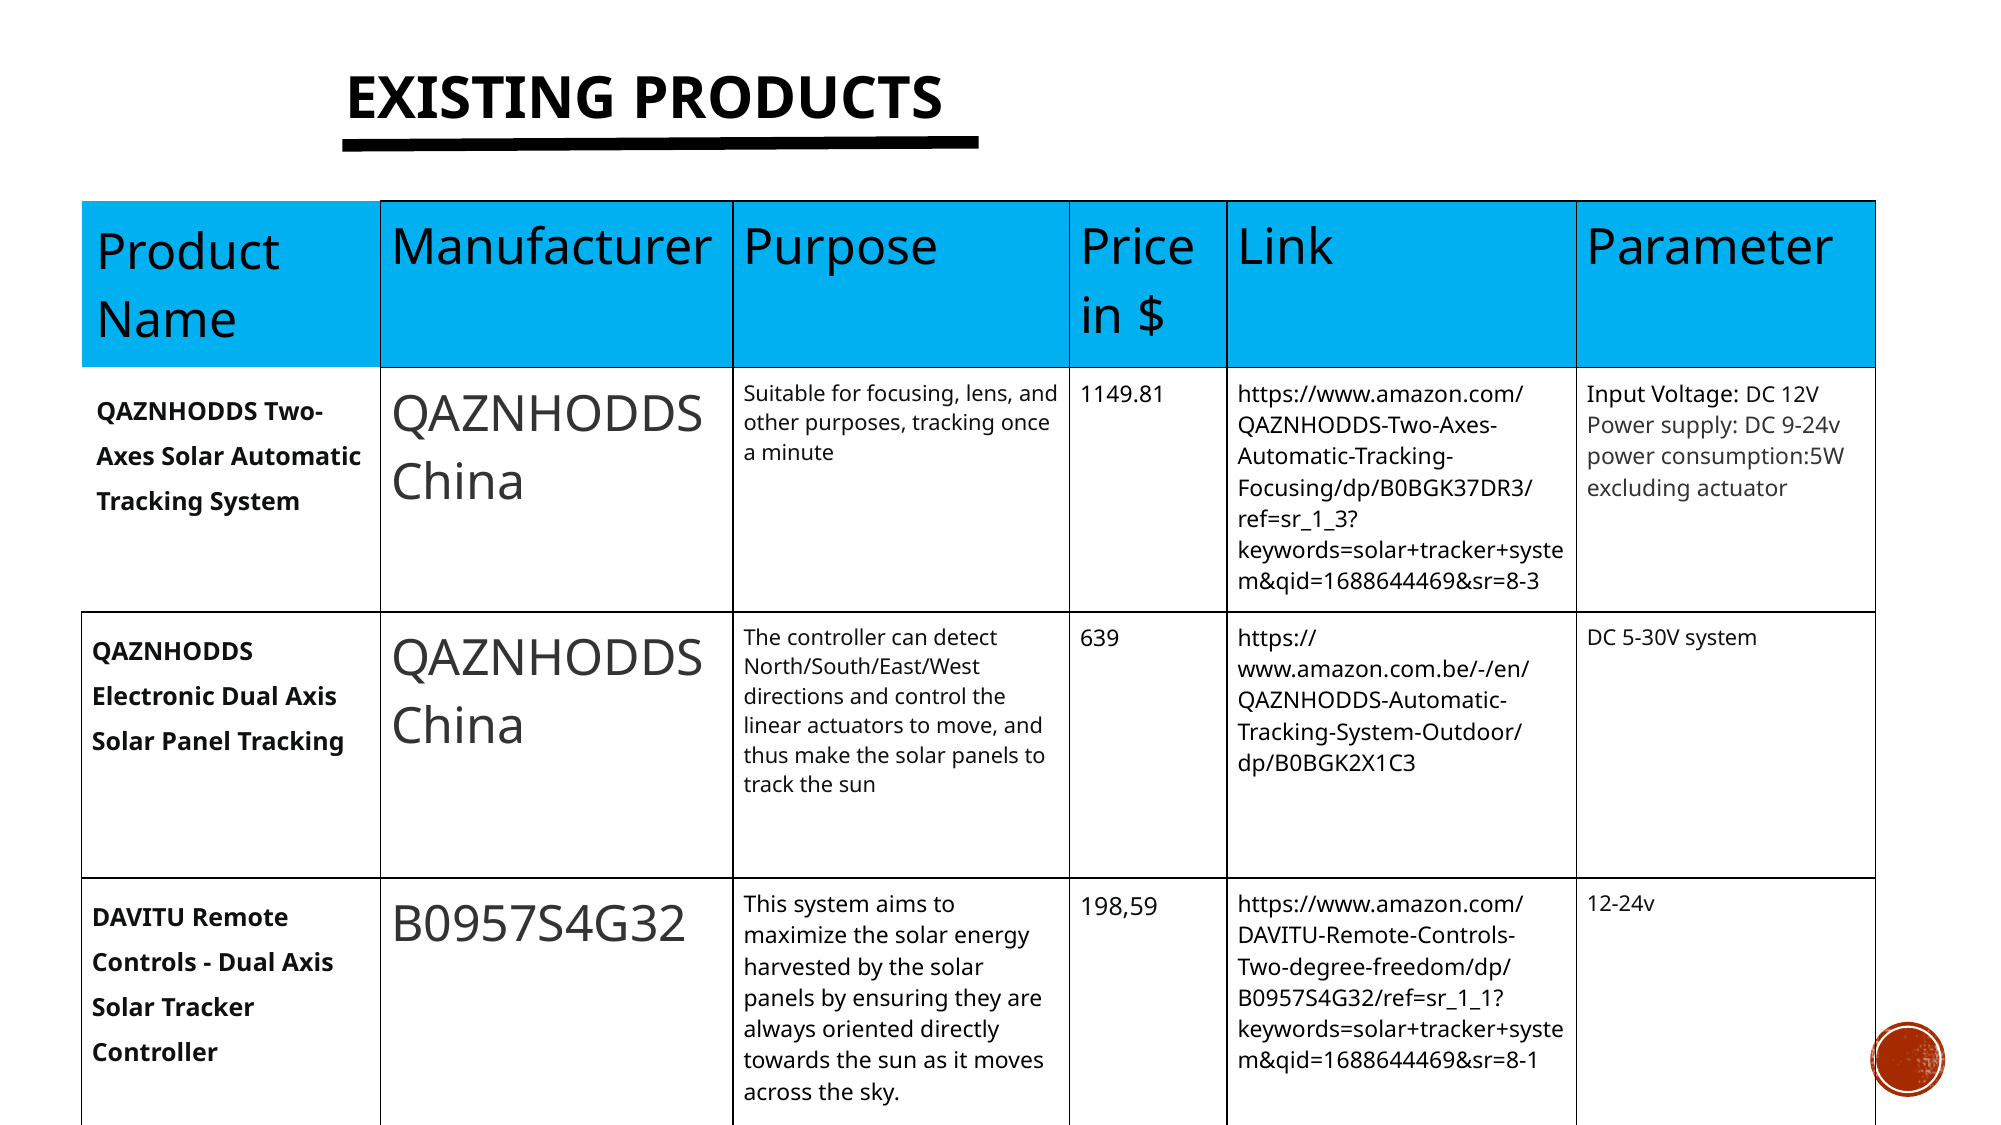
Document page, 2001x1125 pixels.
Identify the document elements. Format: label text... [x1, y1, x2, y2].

table_cell The controller can detect North/South/East/West directions and control the linear actuators to move, and thus make the solar panels to track the sun [734, 613, 1069, 877]
table_cell DAVITU Remote Controls - Dual Axis Solar Tracker Controller [82, 879, 380, 1125]
table_header Parameter [1577, 202, 1875, 367]
table_cell QAZNHODDS Two-Axes Solar Automatic Tracking System [82, 367, 380, 611]
text_box EXISTING PRODUCTS [330, 45, 1301, 146]
table_cell https://www.amazon.com/DAVITU-Remote-Controls-Two-degree-freedom/dp/B0957S4G32/ref=sr_1_1?keywords=solar+tracker+system&qid=1688644469&sr=8-1 [1228, 879, 1576, 1125]
table_header Manufacturer [381, 202, 732, 367]
table_cell QAZNHODDS China [381, 613, 732, 877]
table_cell 12-24v [1577, 879, 1875, 1125]
table_cell This system aims to maximize the solar energy harvested by the solar panels by ensuring they are always oriented directly towards the sun as it moves across the sky. [734, 879, 1069, 1125]
table_header Price in $ [1070, 202, 1226, 367]
table_cell 198,59 [1070, 879, 1226, 1125]
table_cell QAZNHODDS Electronic Dual Axis Solar Panel Tracking [82, 613, 380, 877]
table_cell DC 5-30V system [1577, 613, 1875, 877]
table_header Purpose [734, 202, 1069, 367]
table_cell Suitable for focusing, lens, and other purposes, tracking once a minute [734, 368, 1069, 611]
table_cell https://www.amazon.com.be/-/en/QAZNHODDS-Automatic-Tracking-System-Outdoor/dp/B0BGK2X1C3 [1228, 613, 1576, 877]
table_cell QAZNHODDS China [381, 368, 732, 611]
table_header Product Name [82, 201, 380, 367]
table_cell 639 [1070, 613, 1226, 877]
table_cell https://www.amazon.com/QAZNHODDS-Two-Axes-Automatic-Tracking-Focusing/dp/B0BGK37DR3/ref=sr_1_3?keywords=solar+tracker+system&qid=1688644469&sr=8-3 [1228, 368, 1576, 611]
table_header Link [1228, 202, 1576, 367]
table_cell Input Voltage: DC 12V Power supply: DC 9-24v power consumption:5W excluding actuator [1577, 368, 1875, 611]
table_cell 1149.81 [1070, 368, 1226, 611]
table_cell B0957S4G32 [381, 879, 732, 1125]
